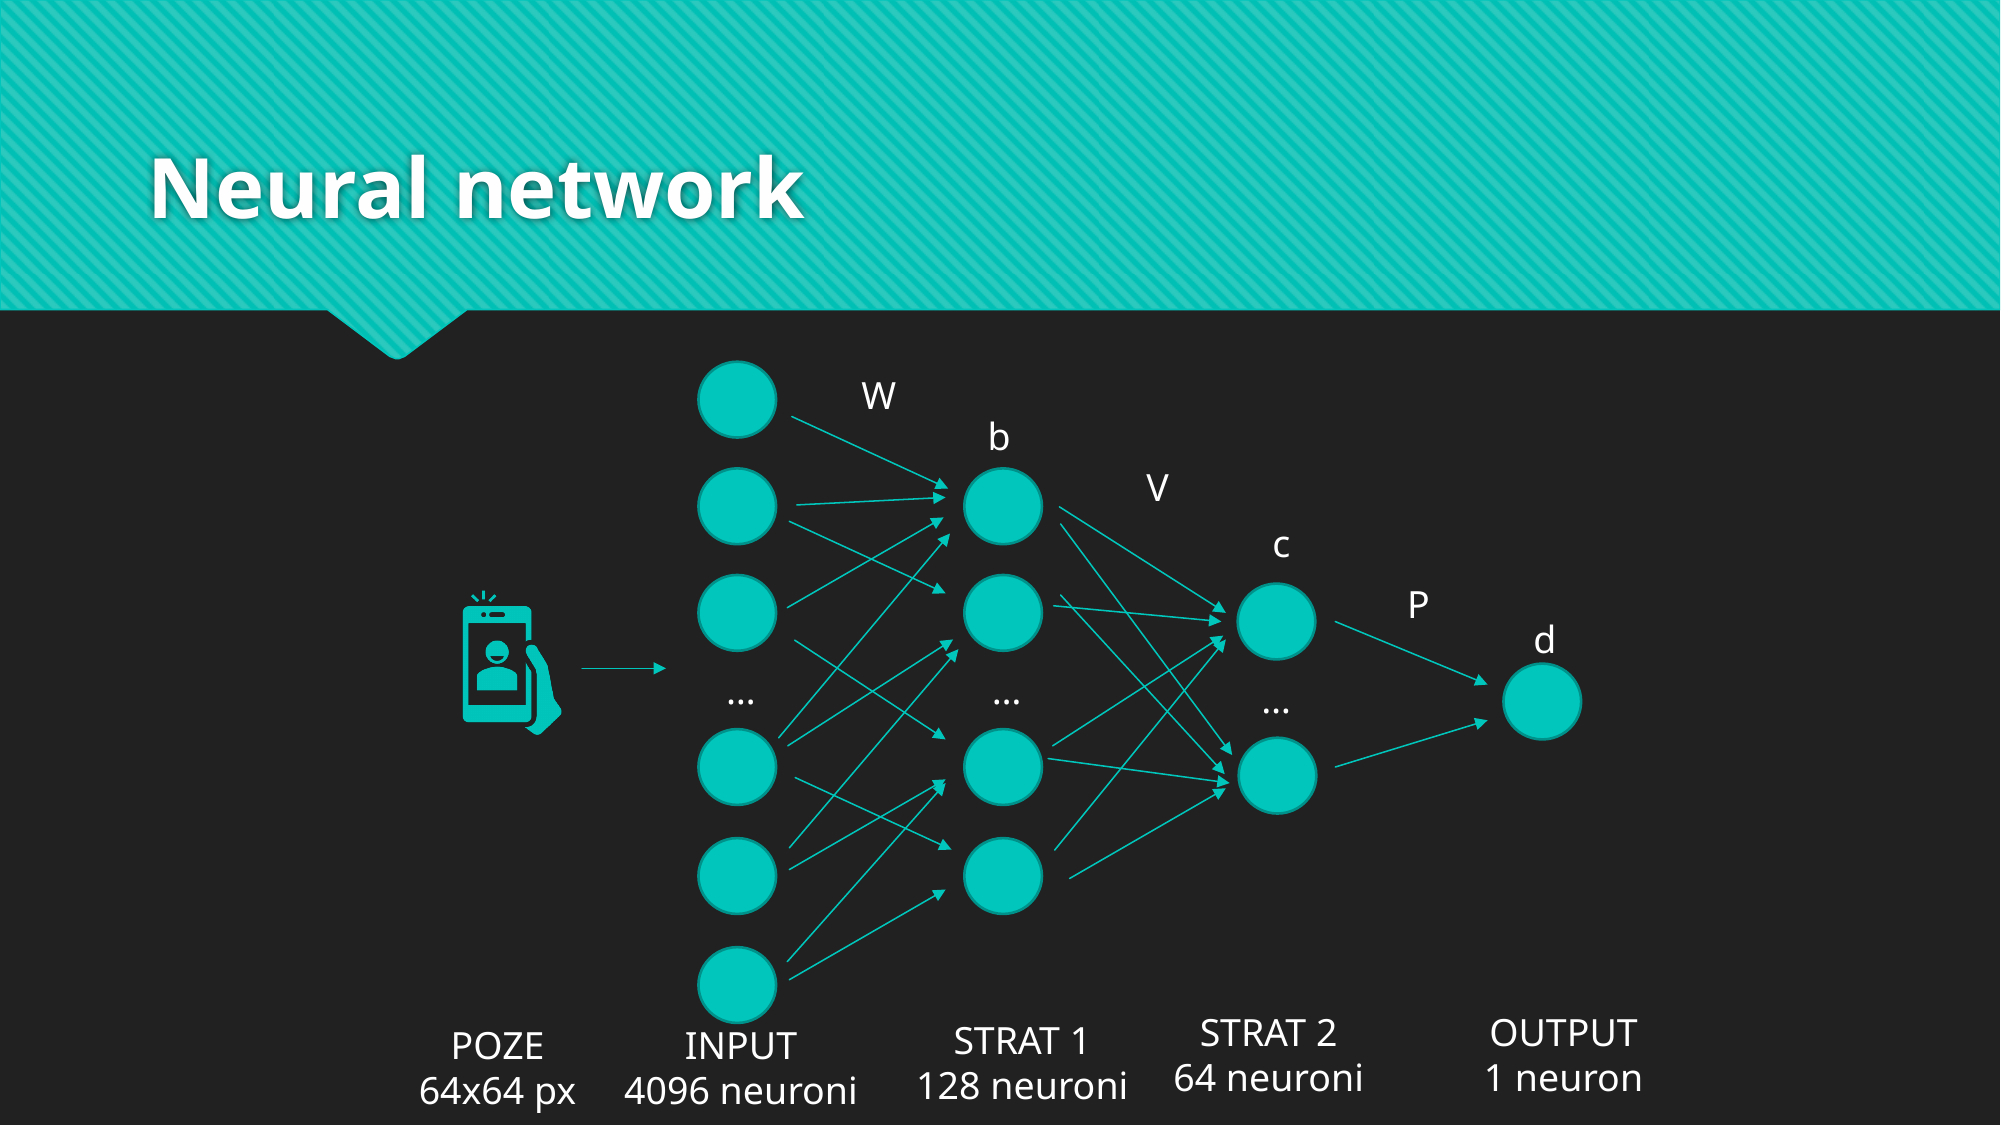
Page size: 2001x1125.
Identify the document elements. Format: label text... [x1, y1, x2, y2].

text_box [1052, 635, 1060, 747]
text_box [697, 836, 778, 916]
text_box OUTPUT 1 neuron [1468, 1001, 1659, 1107]
picture [434, 587, 585, 738]
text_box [1047, 758, 1230, 784]
text_box [697, 360, 778, 439]
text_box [1060, 594, 1226, 758]
text_box [697, 573, 778, 653]
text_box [1059, 506, 1227, 614]
text_box … [977, 659, 1037, 720]
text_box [786, 782, 946, 962]
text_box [1069, 787, 1227, 879]
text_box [778, 533, 951, 738]
text_box [1237, 736, 1318, 815]
text_box c [1257, 512, 1306, 573]
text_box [791, 416, 949, 489]
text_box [1054, 747, 1060, 758]
text_box [1236, 582, 1317, 661]
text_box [1226, 523, 1233, 756]
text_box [1054, 784, 1227, 851]
text_box P [1392, 573, 1445, 621]
text_box [697, 945, 778, 1014]
text_box STRAT 1 128 neuroni [901, 1009, 1144, 1115]
text_box STRAT 2 64 neuroni [1158, 1001, 1380, 1125]
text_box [787, 517, 944, 533]
text_box … [1246, 668, 1307, 728]
text_box [963, 727, 1044, 807]
text_box d [1518, 609, 1572, 669]
text_box … [711, 659, 771, 720]
text_box [963, 573, 1044, 653]
text_box [963, 836, 1044, 916]
text_box POZE 64x64 px [349, 1014, 646, 1120]
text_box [1335, 719, 1488, 768]
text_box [1053, 605, 1060, 622]
text_box W [846, 364, 912, 416]
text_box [1335, 621, 1488, 685]
text_box [697, 467, 778, 546]
text_box [697, 727, 778, 807]
text_box V [1131, 457, 1184, 506]
title Neural network [132, 83, 1868, 243]
text_box [1502, 669, 1583, 741]
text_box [789, 648, 959, 849]
text_box INPUT 4096 neuroni [646, 1014, 890, 1119]
text_box b [972, 405, 1026, 466]
text_box [963, 467, 1044, 546]
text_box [789, 962, 946, 980]
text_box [796, 497, 946, 506]
